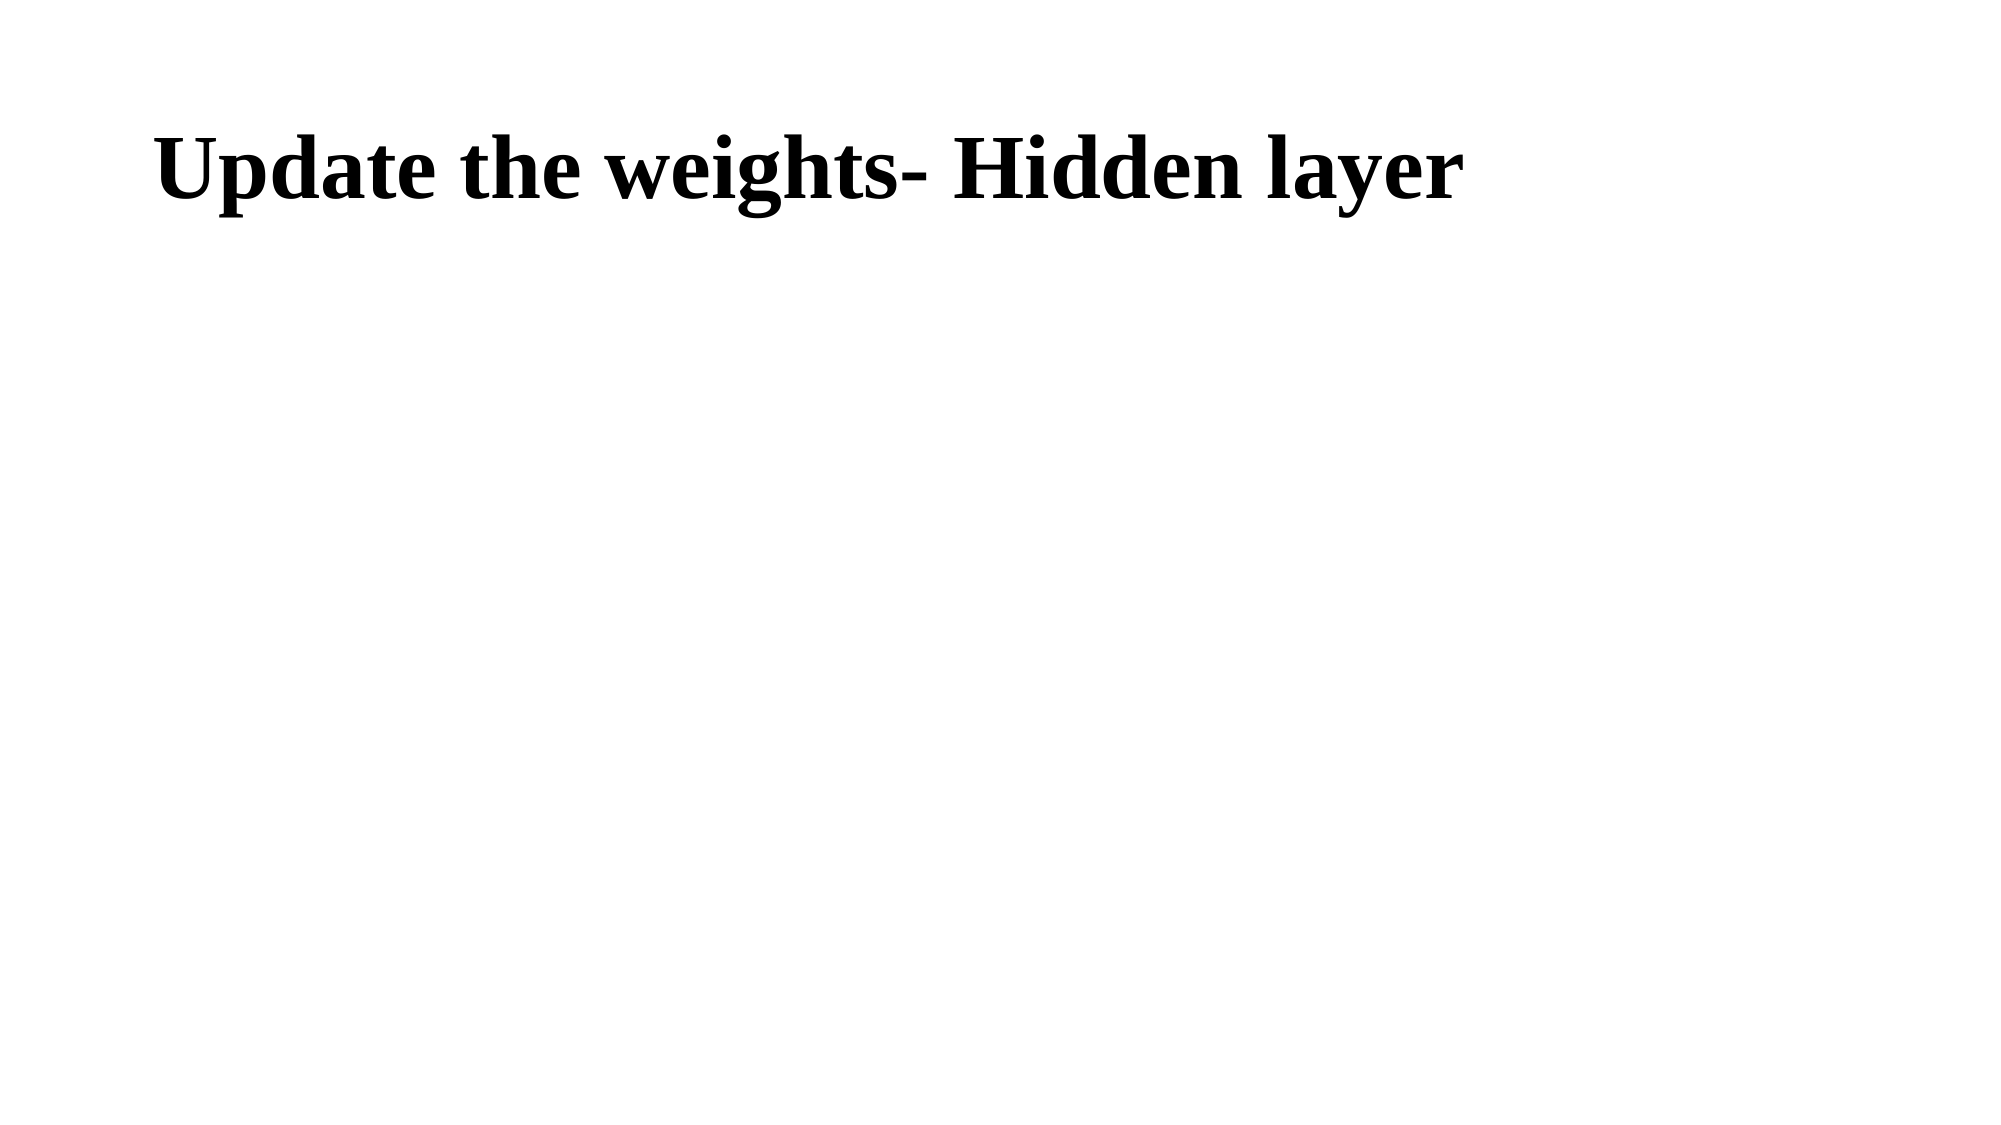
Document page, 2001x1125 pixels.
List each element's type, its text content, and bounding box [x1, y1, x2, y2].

title Update the weights- Hidden layer [137, 59, 1863, 278]
